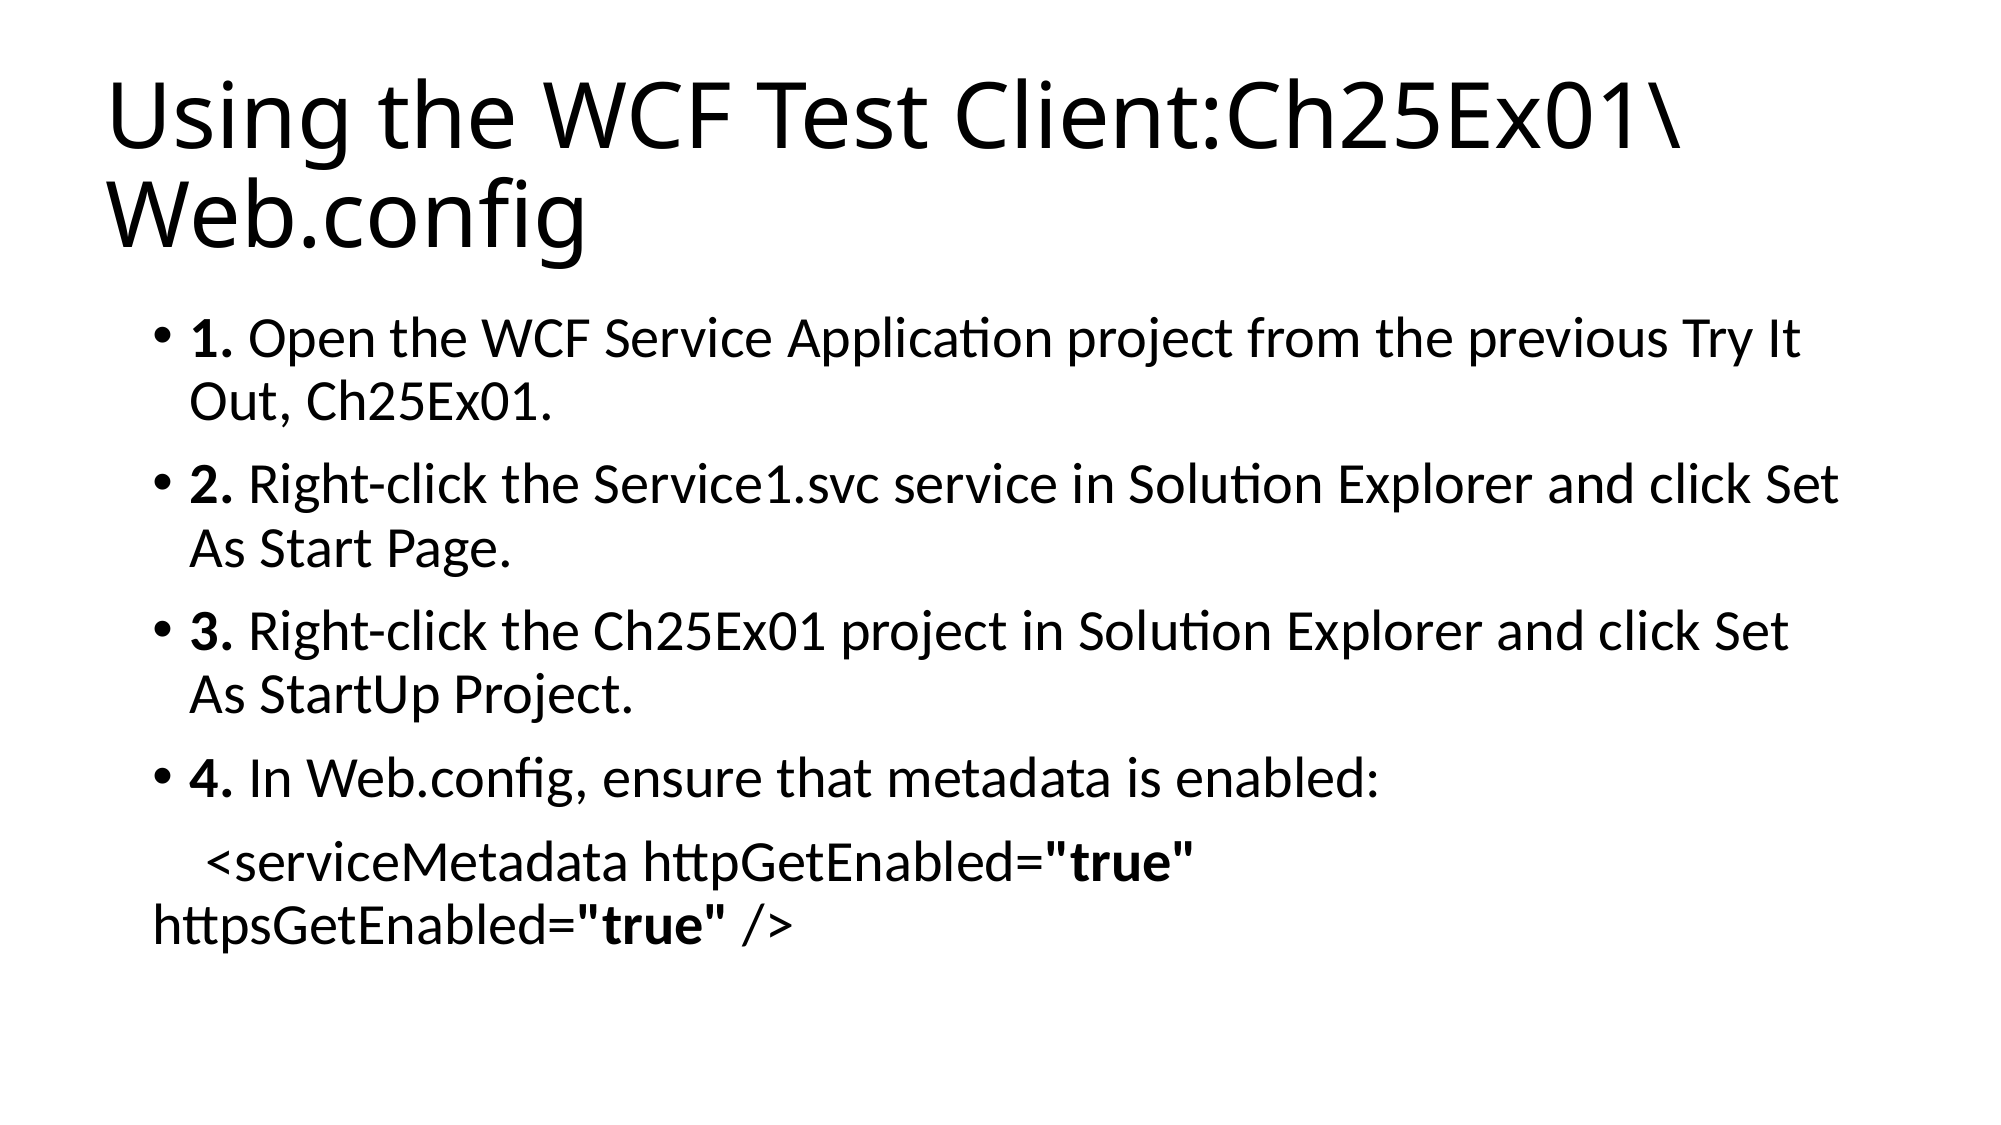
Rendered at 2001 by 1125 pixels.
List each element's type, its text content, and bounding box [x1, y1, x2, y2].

list 1. Open the WCF Service Application project from the previous Try It Out, Ch25Ex01. 2. Right-click the Service1.svc service in Solution Explorer and click Set As Start Page. 3. Right-click the Ch25Ex01 project in Solution Explorer and click Set As StartUp Project. 4. In Web.config, ensure that metadata is enabled: <serviceMetadata httpGetEnabled="true" httpsGetEnabled="true" /> [137, 299, 1863, 1014]
title Using the WCF Test Client:Ch25Ex01\Web.config [90, 59, 1933, 278]
